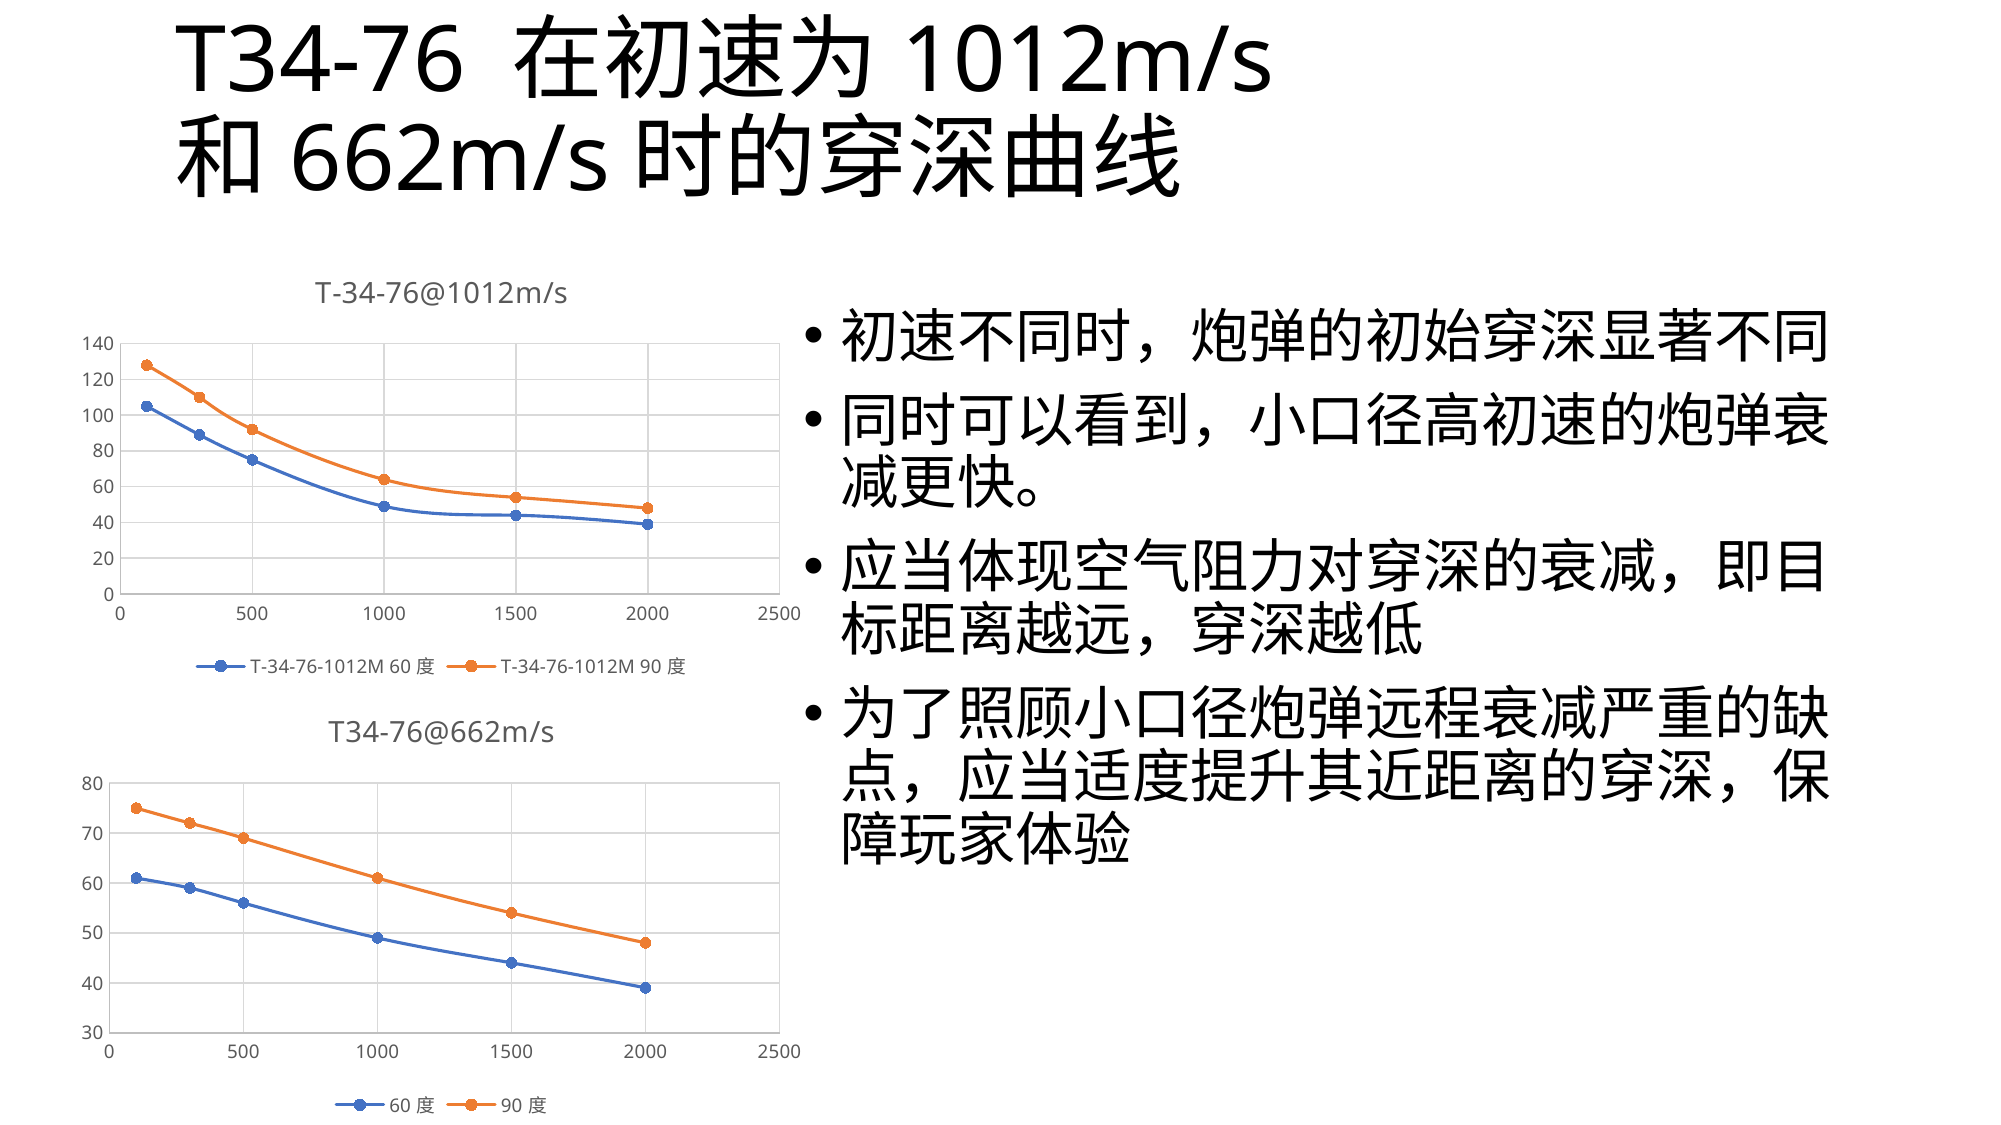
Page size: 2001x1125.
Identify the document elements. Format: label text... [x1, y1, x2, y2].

chart [66, 246, 817, 1125]
list 初速不同时，炮弹的初始穿深显著不同 同时可以看到，小口径高初速的炮弹衰减更快。 应当体现空气阻力对穿深的衰减，即目标距离越远，穿深越低 为了照顾小口径炮弹远程衰减严重的缺点，应当适度提升其近距离的穿深，保障玩家体验 [817, 299, 1863, 1014]
text_box T34-76 在初速为1012m/s 和662m/s时的穿深曲线 [160, 2, 1886, 221]
